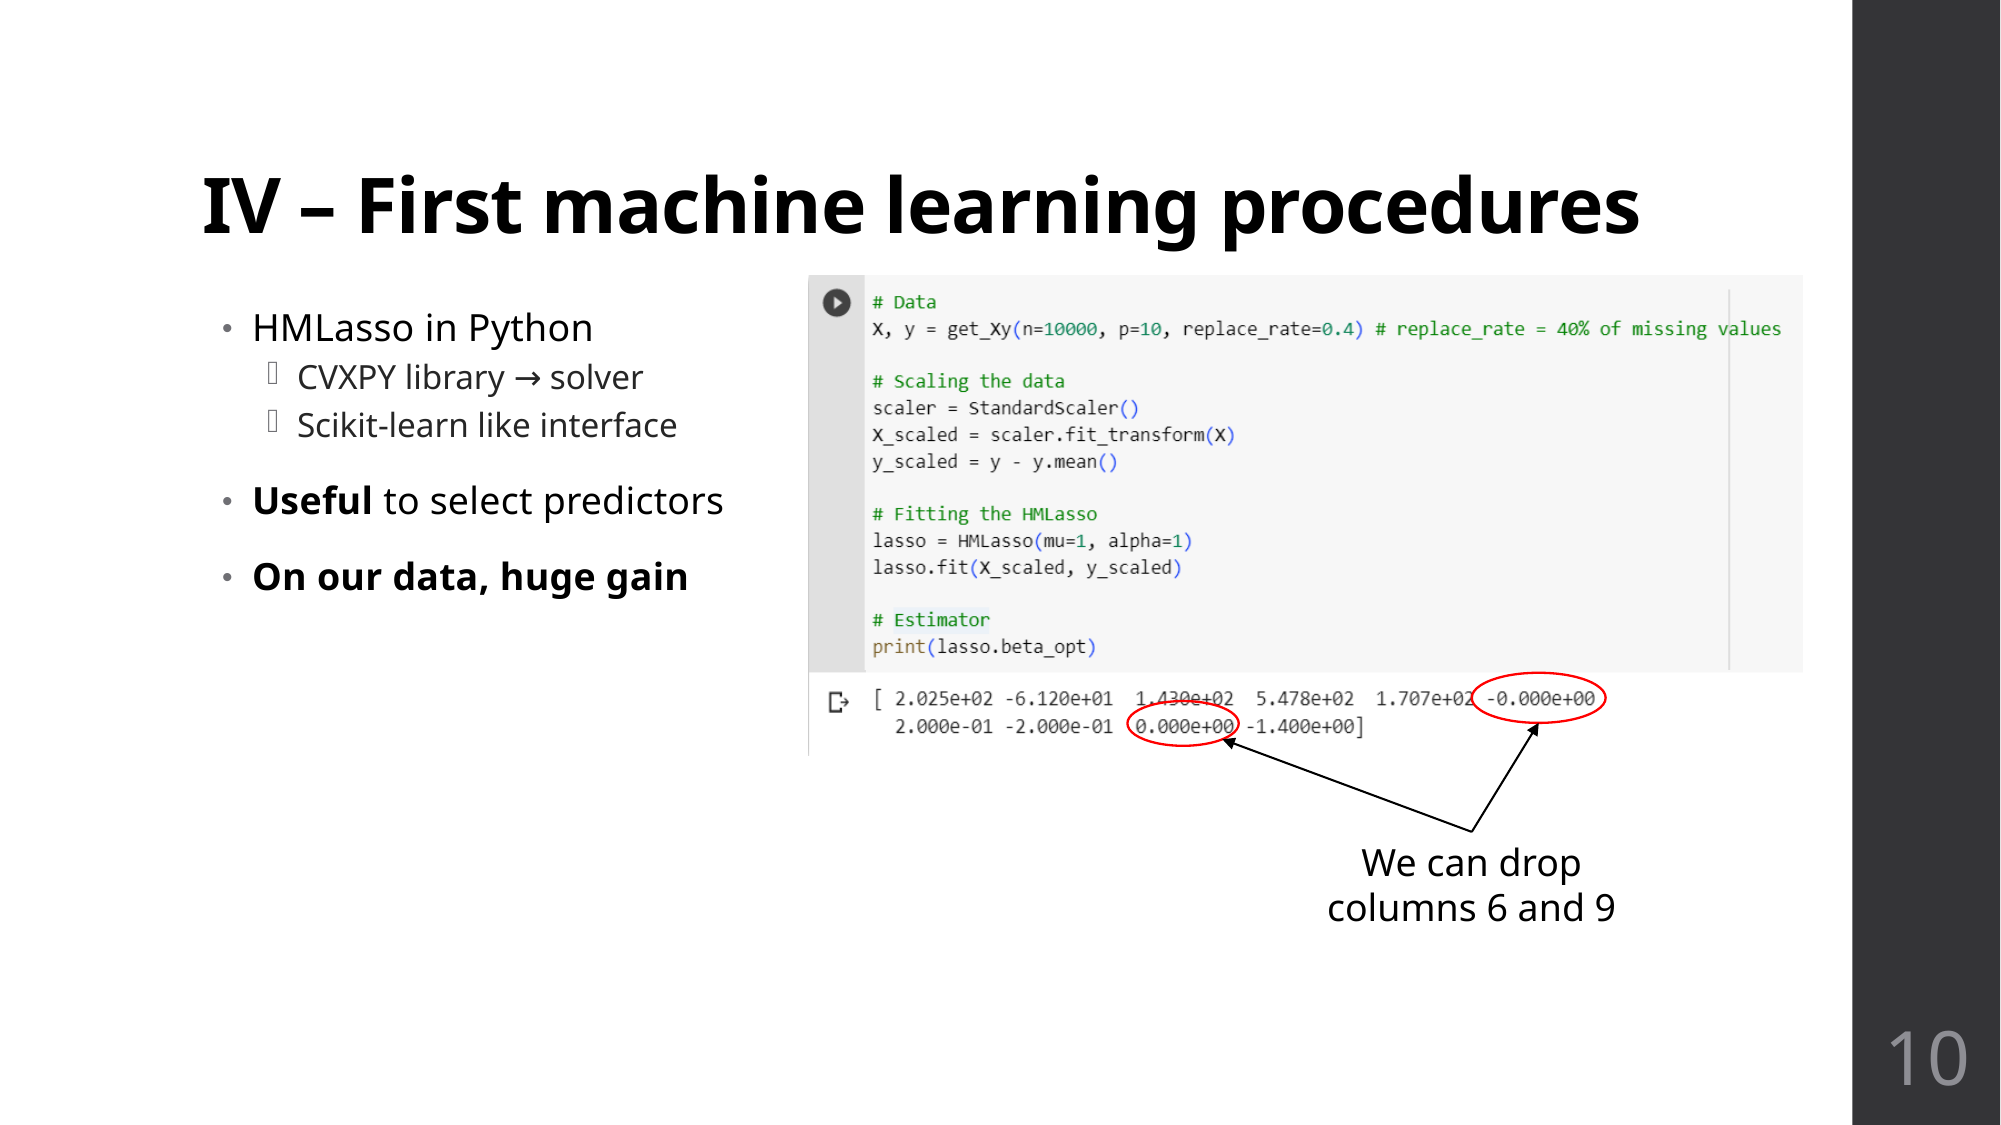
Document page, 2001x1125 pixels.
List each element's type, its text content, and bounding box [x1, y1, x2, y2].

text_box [1471, 722, 1539, 833]
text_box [1222, 739, 1473, 833]
title IV – First machine learning procedures [187, 99, 1813, 259]
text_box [807, 275, 1804, 757]
text_box We can drop columns 6 and 9 [1308, 831, 1636, 937]
slide_number 10 [1852, 1012, 2000, 1110]
